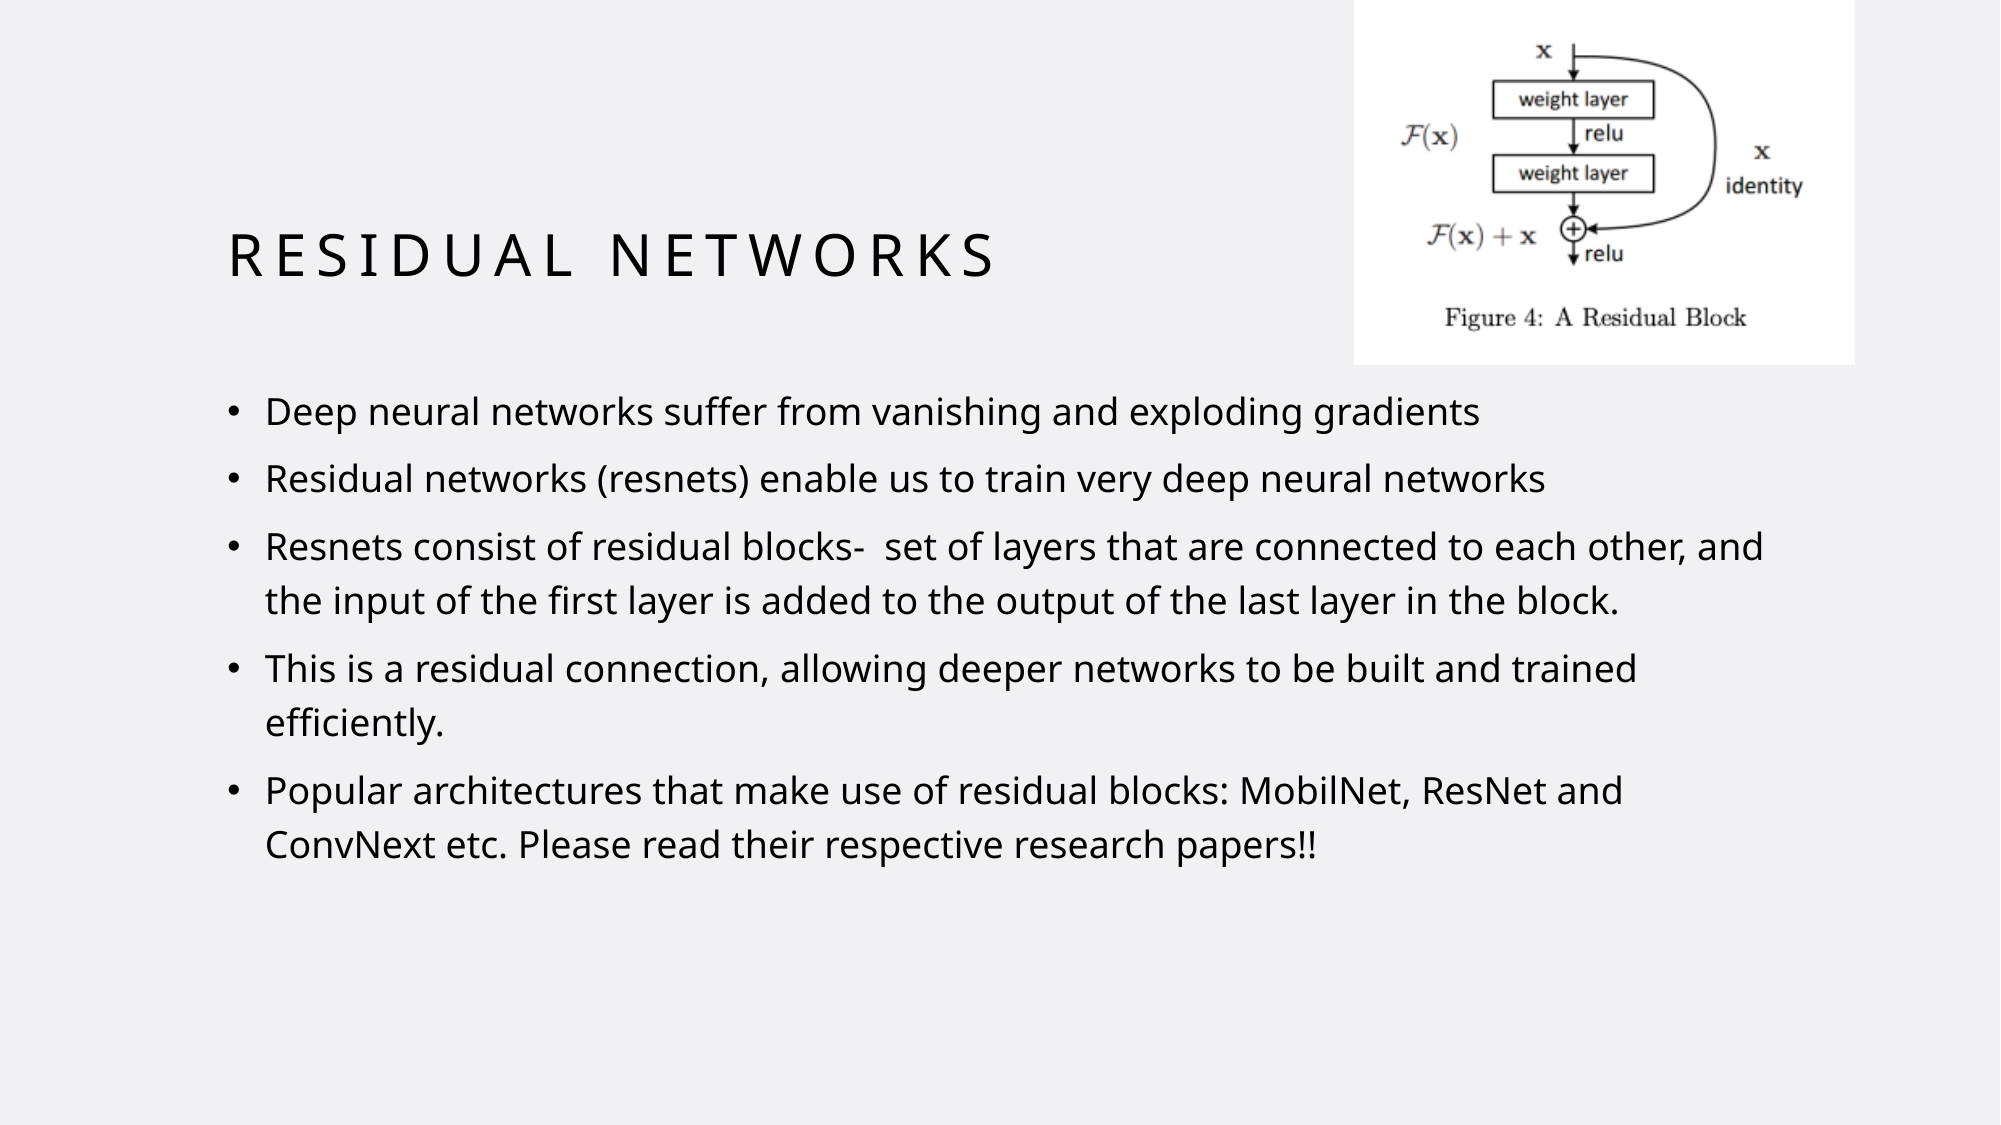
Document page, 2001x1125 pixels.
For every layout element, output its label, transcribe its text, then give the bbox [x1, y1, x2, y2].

picture [1354, 0, 1855, 365]
list Deep neural networks suffer from vanishing and exploding gradients Residual networks (resnets) enable us to train very deep neural networks Resnets consist of residual blocks- set of layers that are connected to each other, and the input of the first layer is added to the output of the last layer in the block. This is a residual connection, allowing deeper networks to be built and trained efficiently. Popular architectures that make use of residual blocks: MobilNet, ResNet and ConvNext etc. Please read their respective research papers!! [212, 371, 1788, 969]
title Residual networks [212, 138, 1354, 354]
